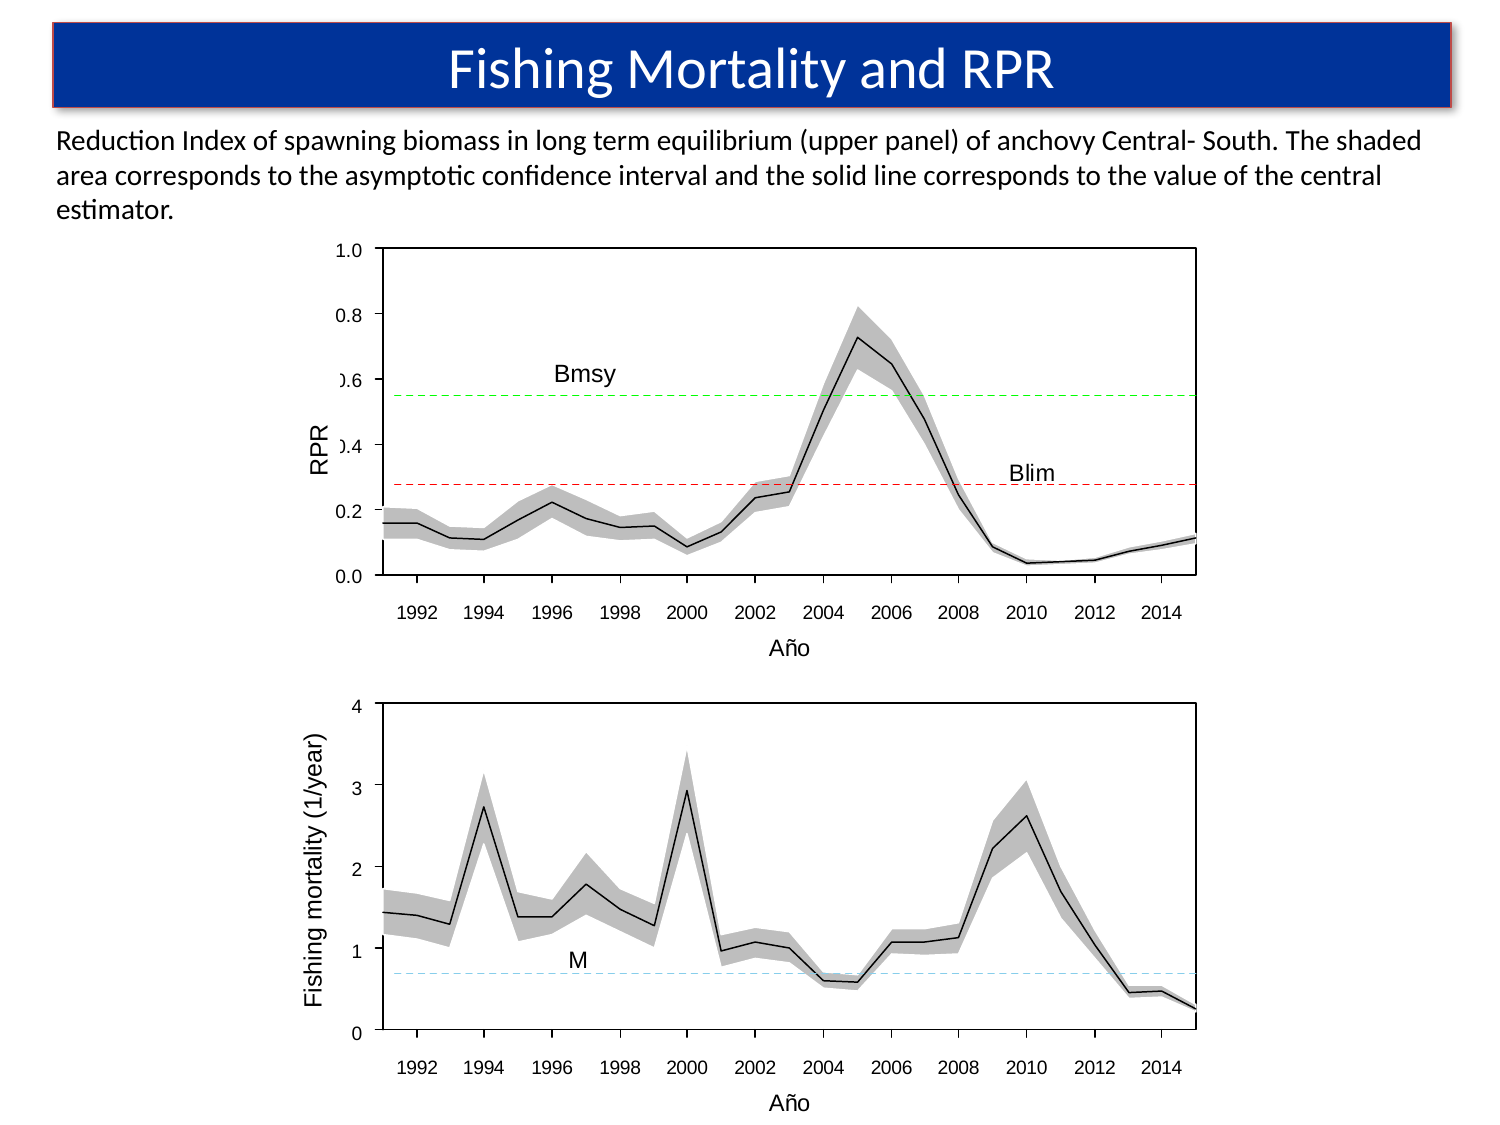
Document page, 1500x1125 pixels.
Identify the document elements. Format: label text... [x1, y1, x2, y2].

text_box Fishing Mortality and RPR [52, 22, 1452, 108]
picture [283, 219, 1223, 1125]
text_box Reduction Index of spawning biomass in long term equilibrium (upper panel) of anchovy Central- South. The shaded area corresponds to the asymptotic confidence interval and the solid line corresponds to the value of the central estimator. [41, 113, 1489, 234]
